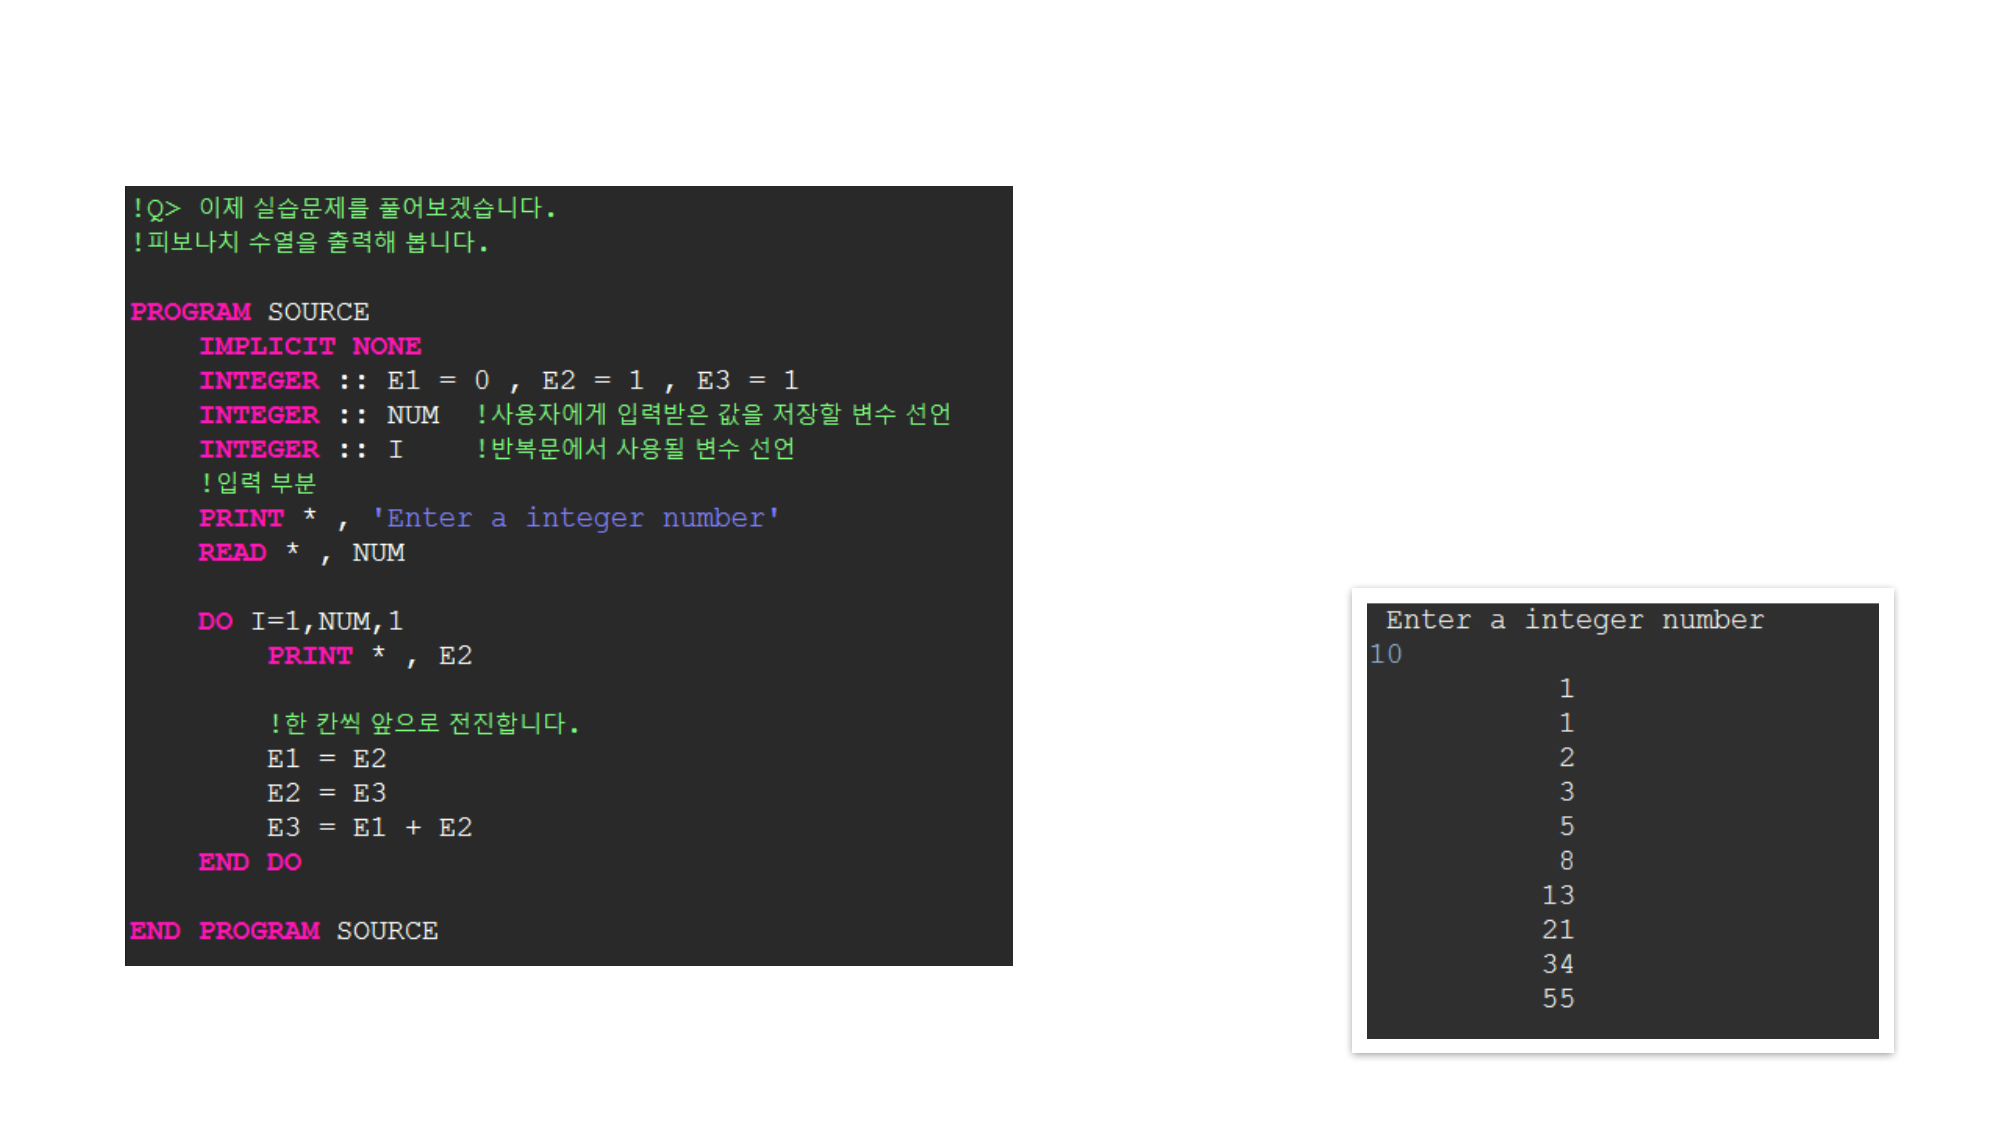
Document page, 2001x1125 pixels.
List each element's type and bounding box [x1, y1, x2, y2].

picture [1366, 602, 1880, 1039]
picture [125, 186, 1013, 966]
